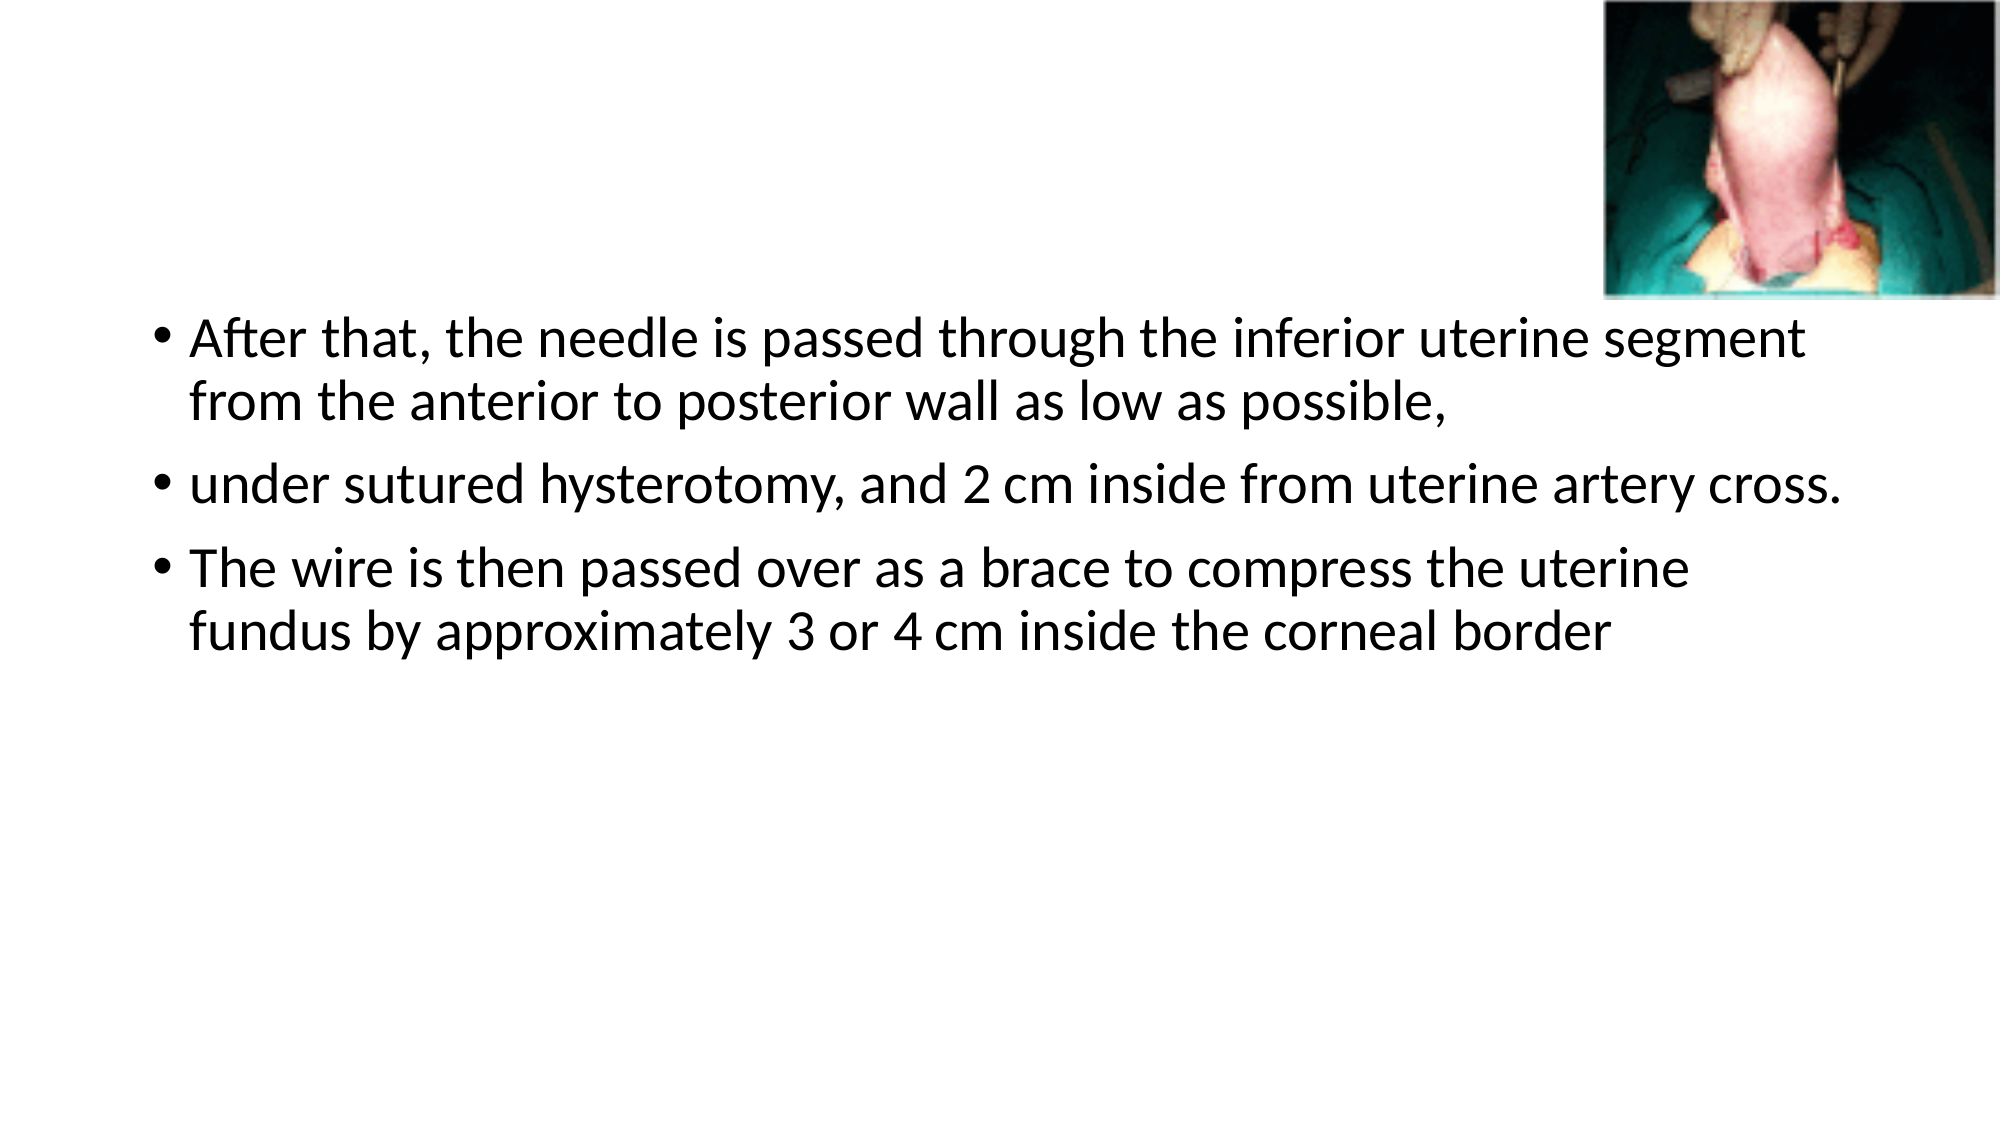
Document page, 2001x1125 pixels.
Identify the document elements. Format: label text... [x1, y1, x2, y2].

picture [1603, 0, 2000, 300]
list After that, the needle is passed through the inferior uterine segment from the anterior to posterior wall as low as possible, under sutured hysterotomy, and 2 cm inside from uterine artery cross. The wire is then passed over as a brace to compress the uterine fundus by approximately 3 or 4 cm inside the corneal border [137, 299, 1863, 1014]
